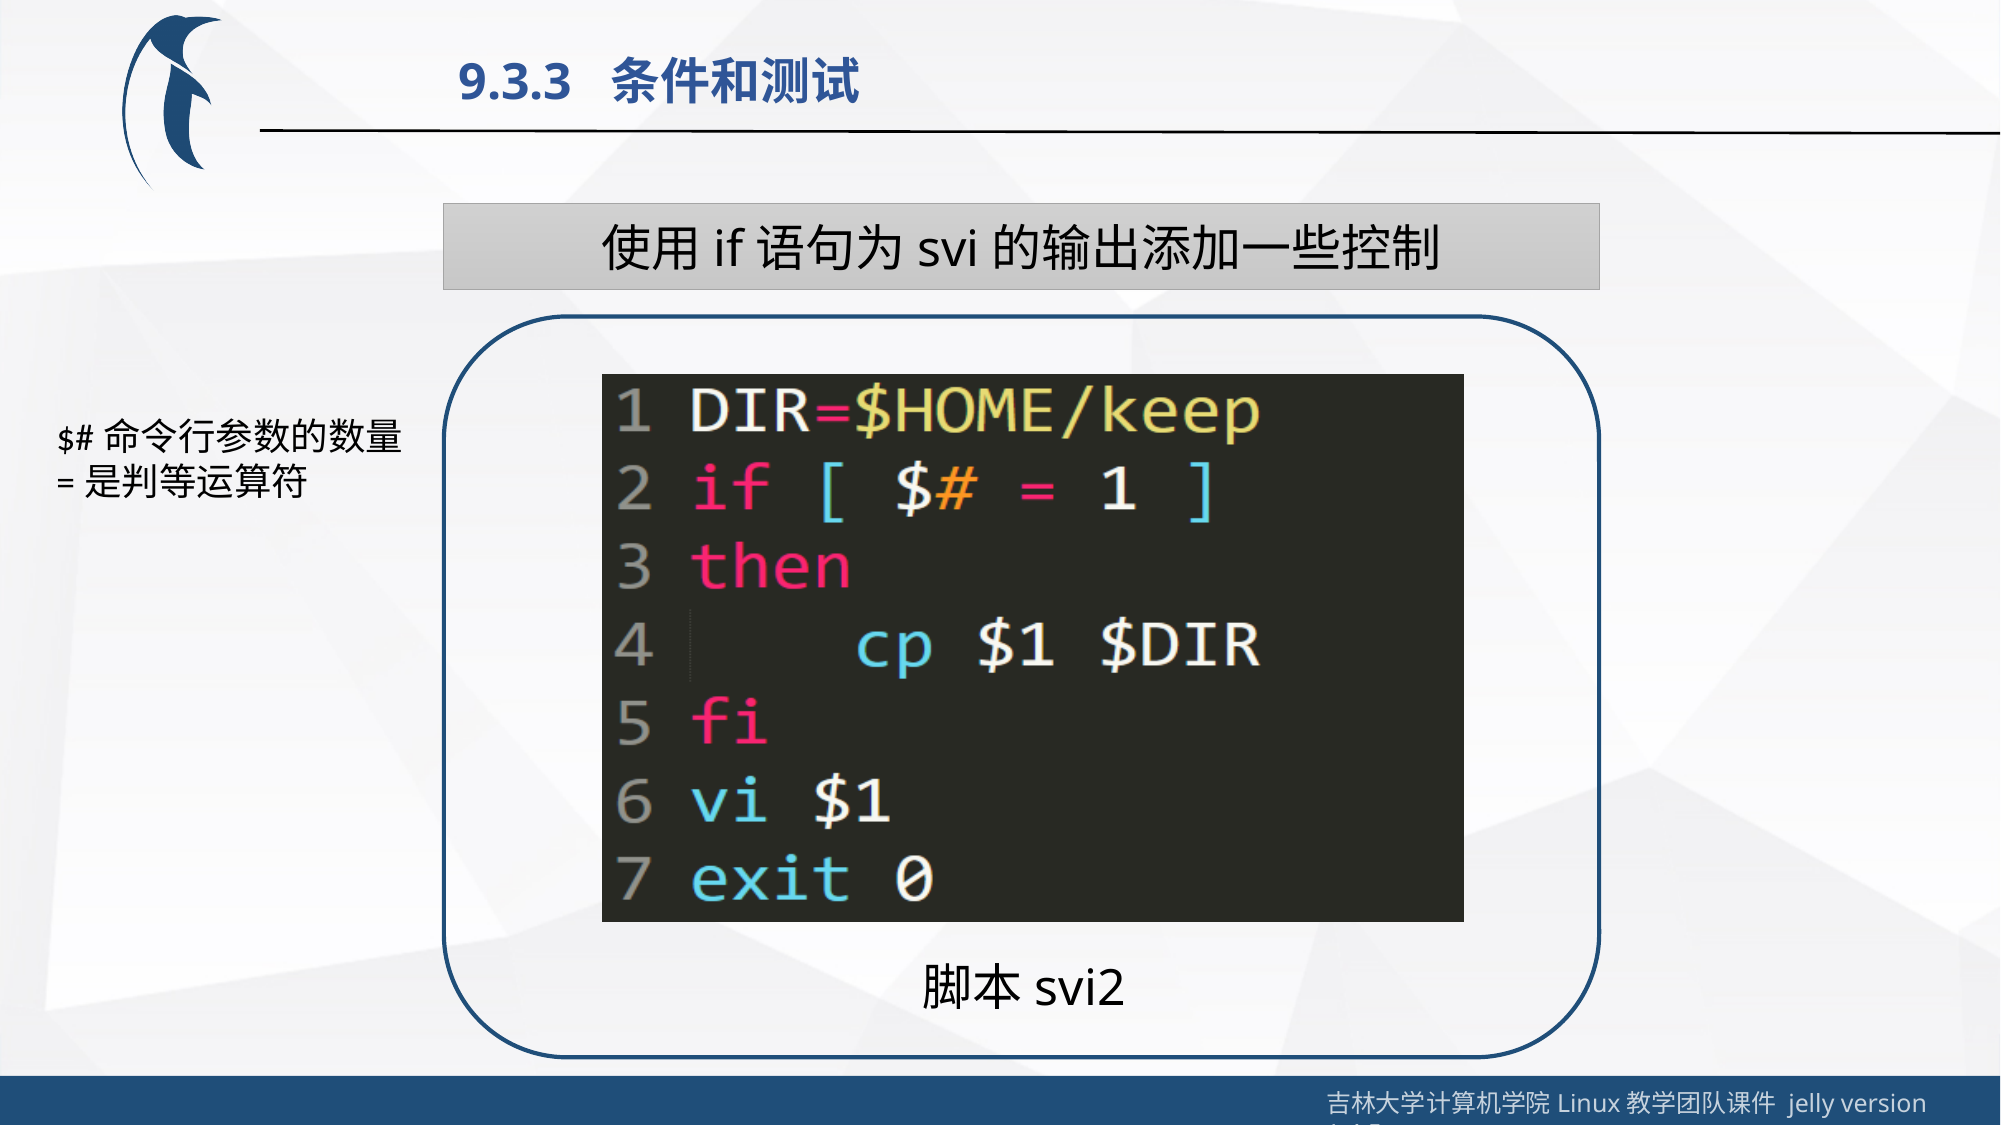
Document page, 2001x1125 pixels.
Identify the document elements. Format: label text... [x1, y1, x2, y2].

text_box [442, 315, 1601, 1059]
text_box 脚本svi2 [908, 948, 1406, 1024]
text_box 9.3.3 条件和测试 [443, 42, 1276, 118]
picture [0, 0, 2001, 1075]
text_box $#命令行参数的数量 =是判等运算符 [41, 405, 499, 579]
text_box 使用if语句为svi的输出添加一些控制 [443, 203, 1600, 290]
